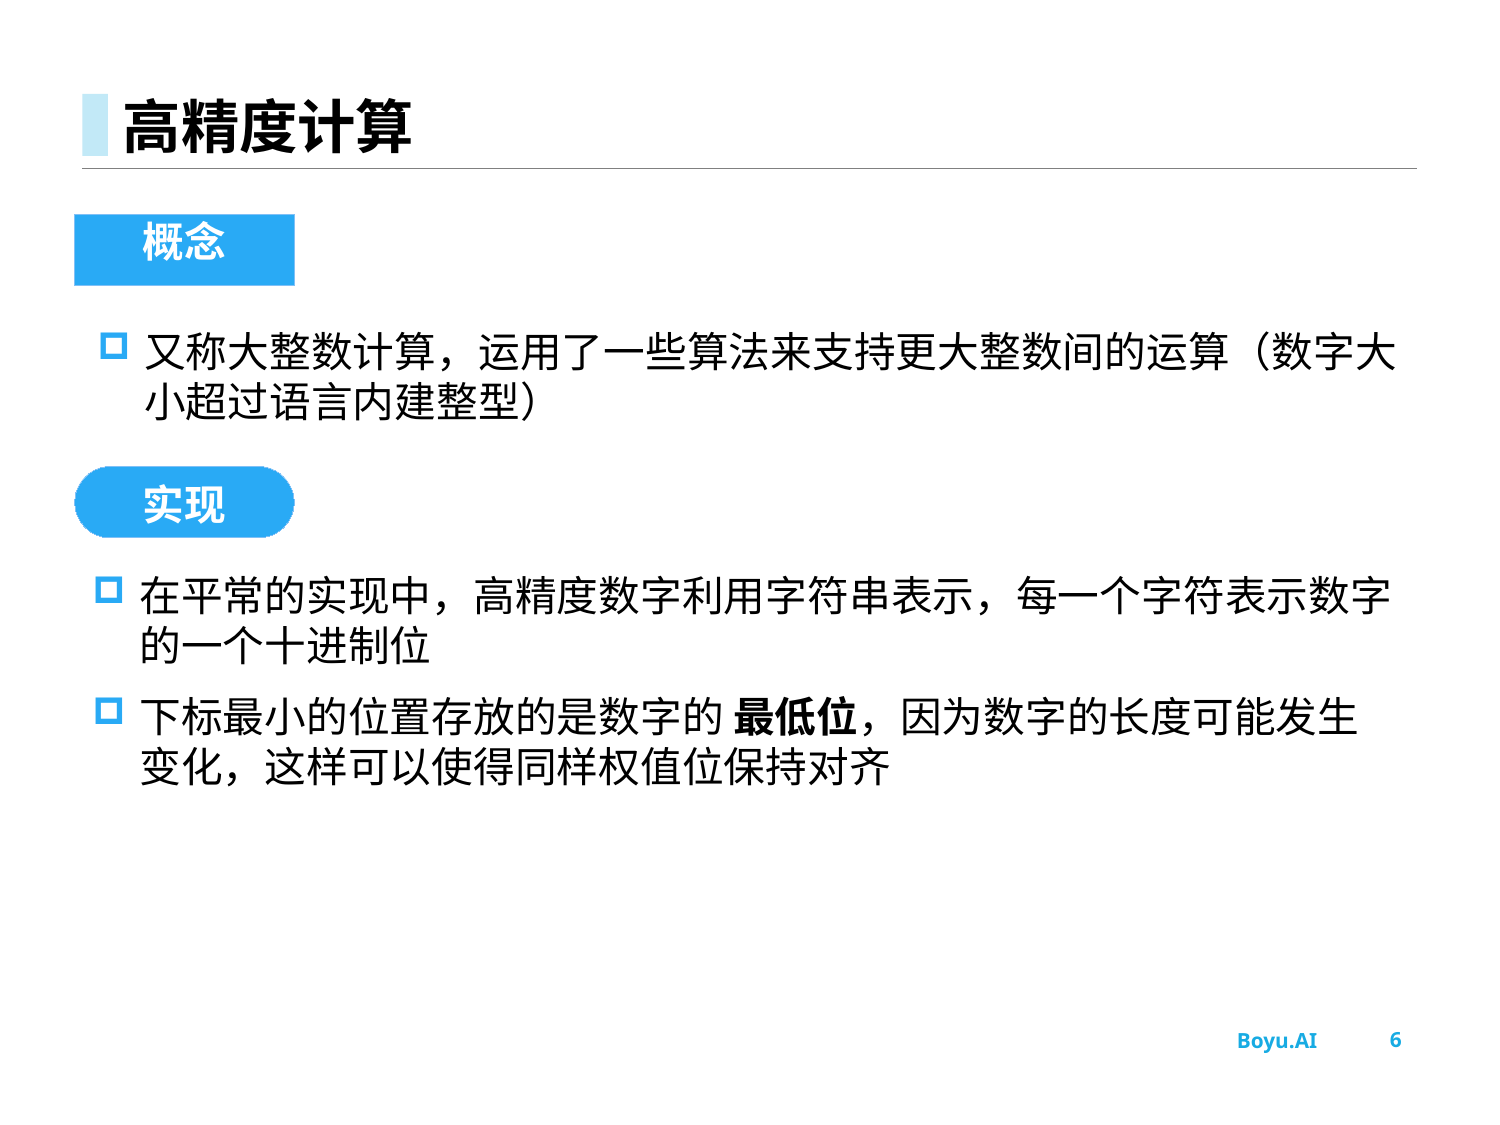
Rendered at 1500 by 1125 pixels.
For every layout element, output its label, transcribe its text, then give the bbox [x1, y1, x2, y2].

list 又称大整数计算，运用了一些算法来支持更大整数间的运算（数字大小超过语言内建整型） [82, 318, 1418, 775]
title 高精度计算 [108, 74, 1418, 169]
text_box 实现 [74, 466, 295, 538]
list 概念 [74, 214, 295, 286]
text_box 在平常的实现中，高精度数字利用字符串表示，每一个字符表示数字的一个十进制位 下标最小的位置存放的是数字的 最低位，因为数字的长度可能发生变化，这样可以使得同样权值位保持对齐 [77, 562, 1413, 1020]
